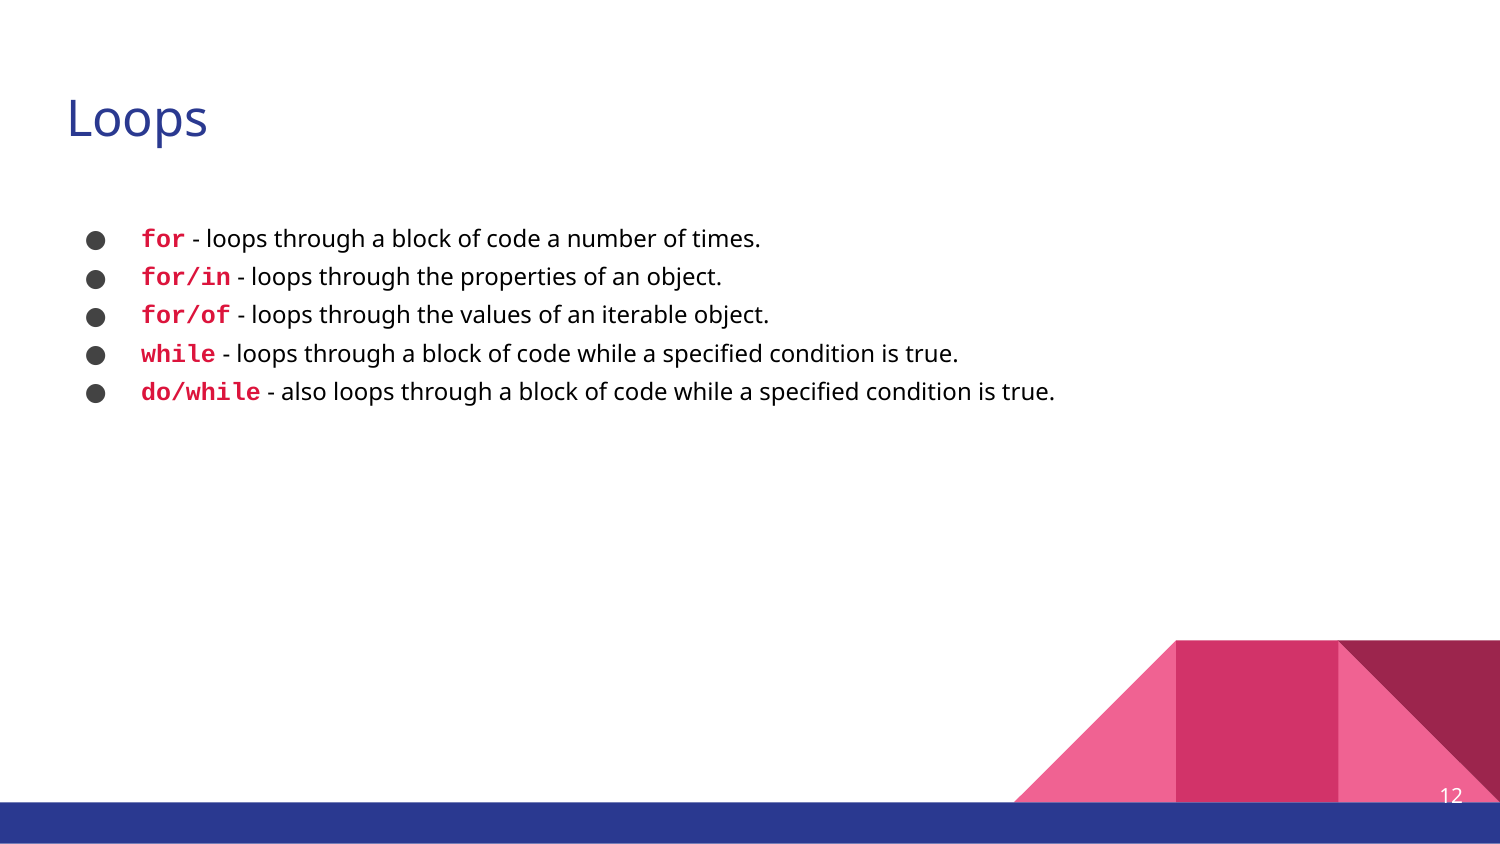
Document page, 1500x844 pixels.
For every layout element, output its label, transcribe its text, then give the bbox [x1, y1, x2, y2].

list for - loops through a block of code a number of times. for/in - loops through the properties of an object. for/of - loops through the values of an iterable object. while - loops through a block of code while a specified condition is true. do/while - also loops through a block of code while a specified condition is true. [51, 201, 1449, 750]
slide_number ‹#› [1387, 762, 1478, 828]
title Loops [51, 67, 1449, 167]
